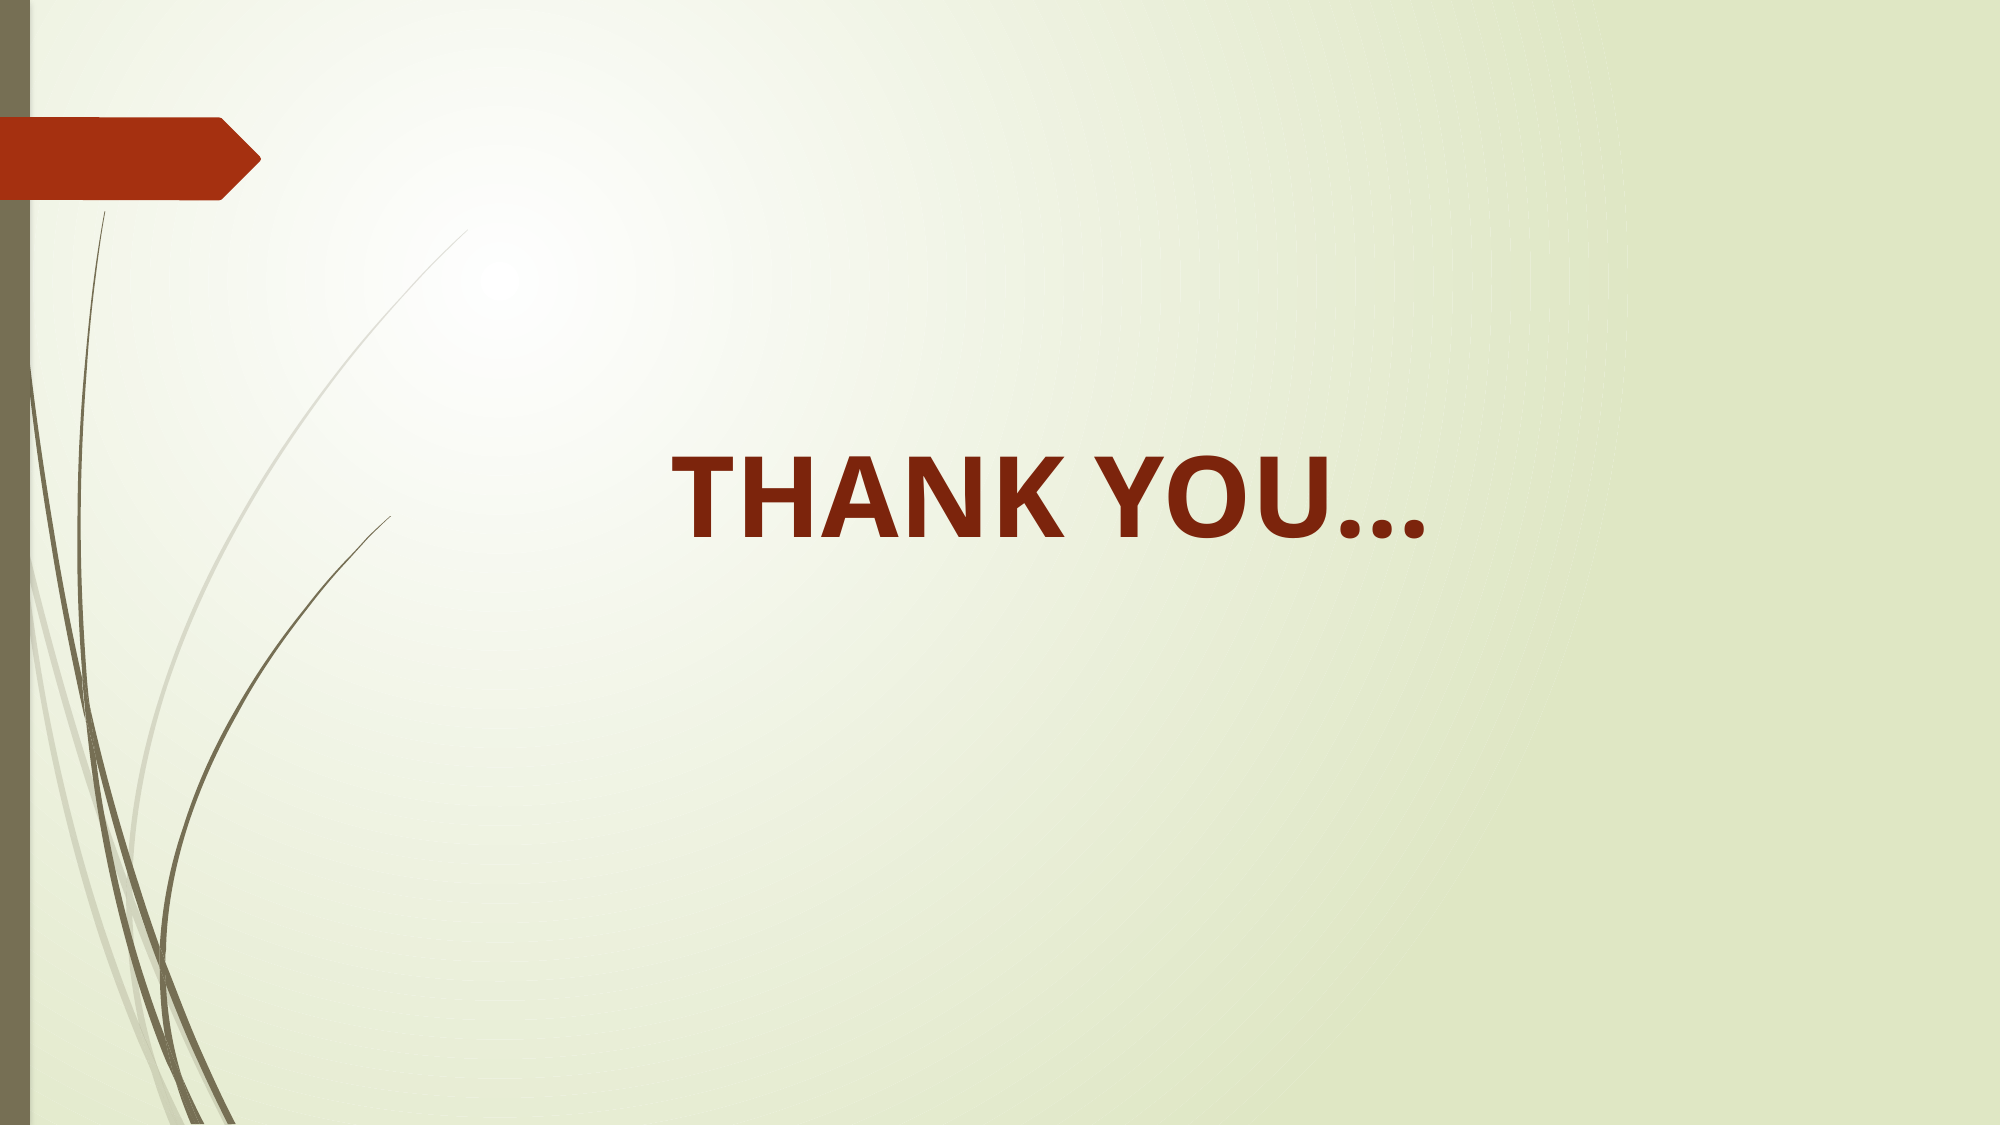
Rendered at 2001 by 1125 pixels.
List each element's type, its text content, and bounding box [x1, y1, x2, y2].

text_box THANK YOU… [655, 417, 1456, 568]
